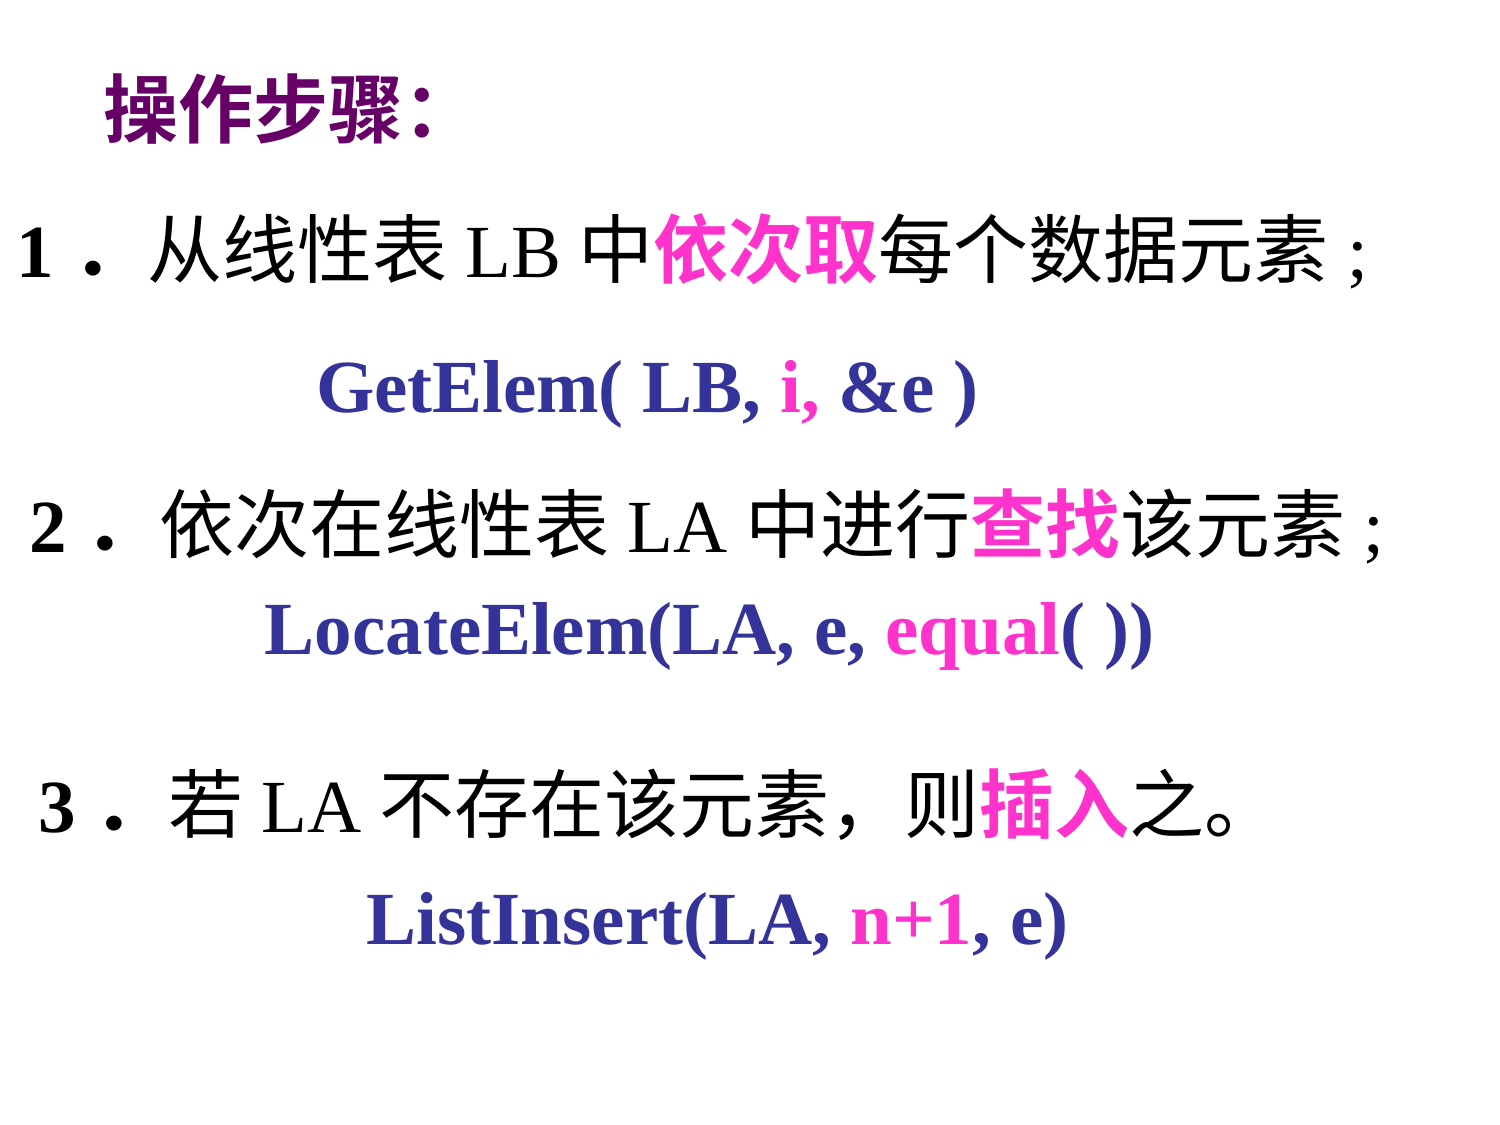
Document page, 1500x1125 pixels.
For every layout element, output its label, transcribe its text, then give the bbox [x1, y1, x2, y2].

text_box LocateElem(LA, e, equal( )) [237, 572, 1170, 738]
text_box 3．若LA不存在该元素，则插入之。 [23, 749, 1295, 855]
text_box 操作步骤： [88, 54, 750, 160]
text_box 1．从线性表LB中依次取每个数据元素; [2, 194, 1383, 300]
text_box ListInsert(LA, n+1, e) [322, 862, 1084, 1028]
text_box 2．依次在线性表LA中进行查找该元素; [14, 469, 1418, 575]
text_box GetElem( LB, i, &e ) [301, 330, 994, 435]
